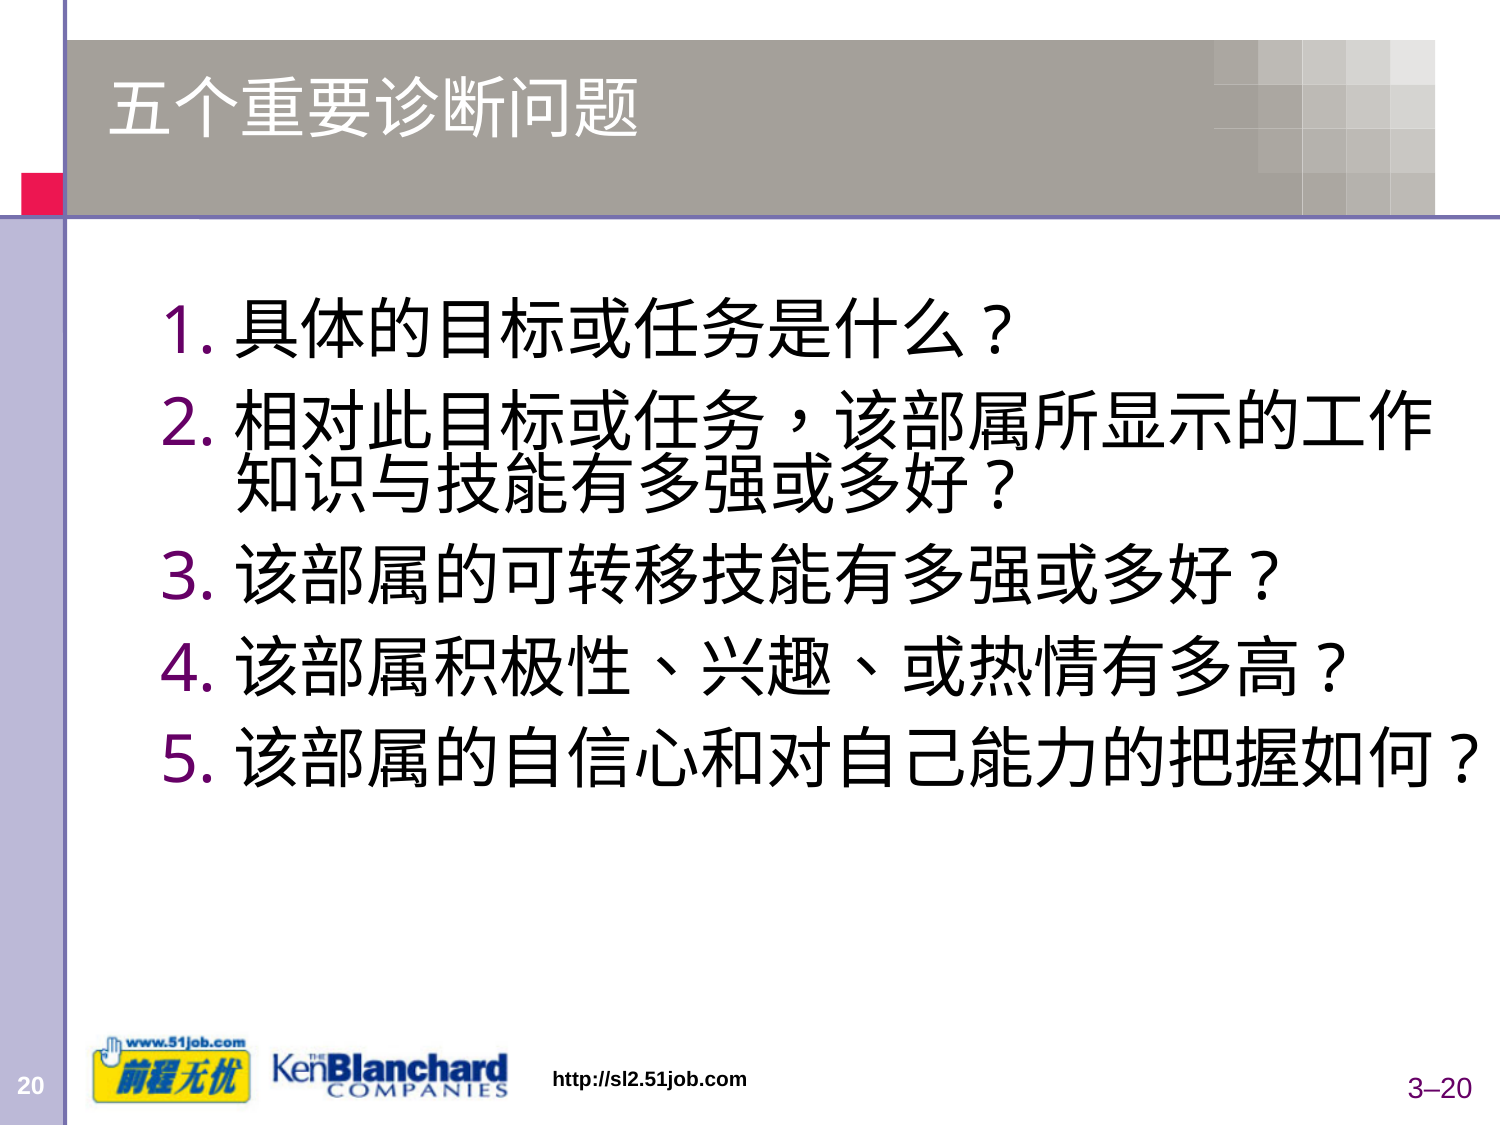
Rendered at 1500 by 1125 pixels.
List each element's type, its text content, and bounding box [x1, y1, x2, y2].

text_box 3–20 [1387, 1062, 1488, 1125]
text_box 1.具体的目标或任务是什么? 2.相对此目标或任务，该部属所显示的工作知识与技能有多强或多好? 3.该部属的可转移技能有多强或多好? 4.该部属积极性、兴趣、或热情有多高? 5.该部属的自信心和对自己能力的把握如何? [146, 297, 1500, 804]
title 五个重要诊断问题 [91, 12, 1500, 201]
picture [76, 1027, 514, 1118]
